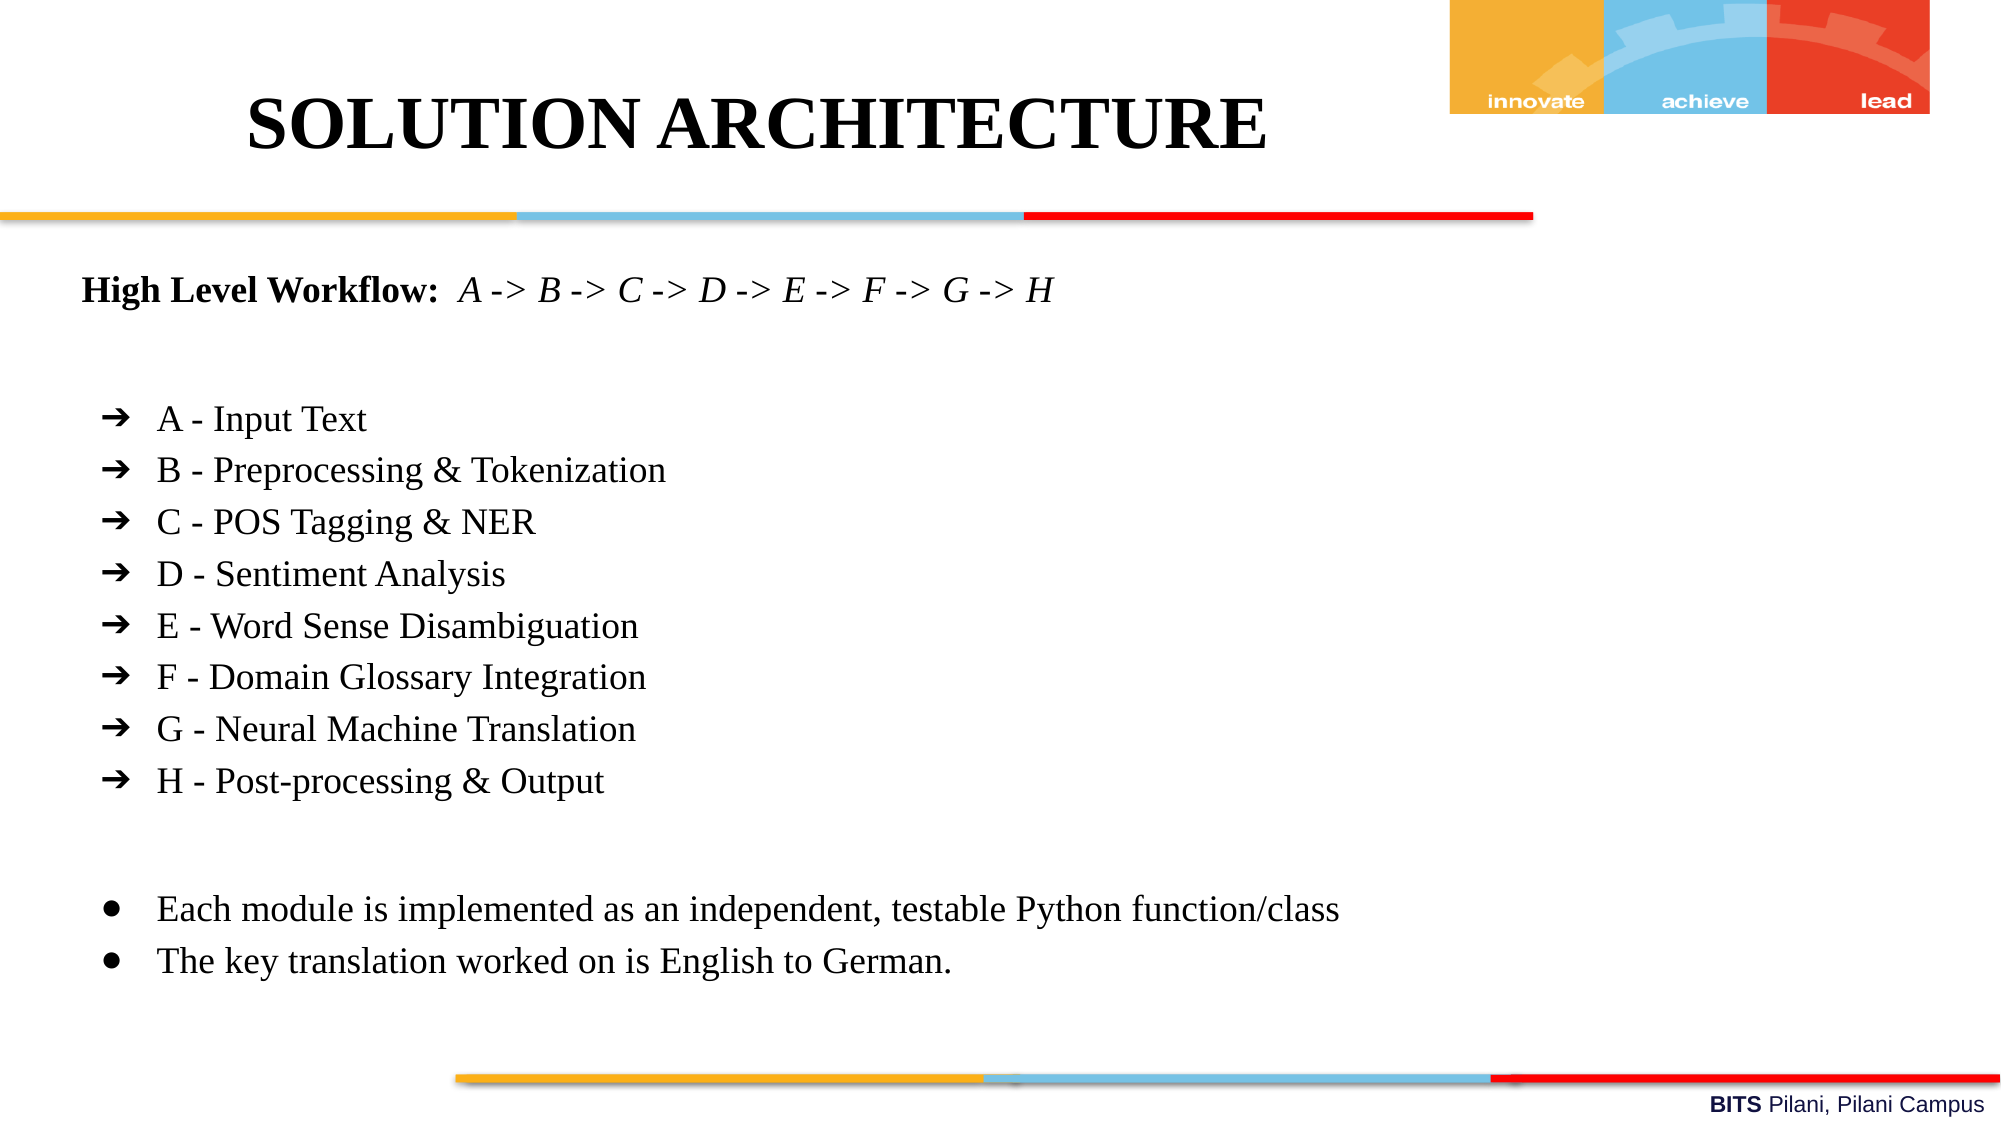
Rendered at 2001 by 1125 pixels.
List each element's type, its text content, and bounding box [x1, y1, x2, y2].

picture [1449, 0, 1930, 114]
list SOLUTION ARCHITECTURE [66, 24, 1450, 213]
text_box High Level Workflow: A -> B -> C -> D -> E -> F -> G -> H A - Input Text B - Preprocessing & Tokenization C - POS Tagging & NER D - Sentiment Analysis E - Word Sense Disambiguation F - Domain Glossary Integration G - Neural Machine Translation H - Post-processing & Output Each module is implemented as an independent, testable Python function/class The key translation worked on is English to German. [66, 243, 1625, 1003]
